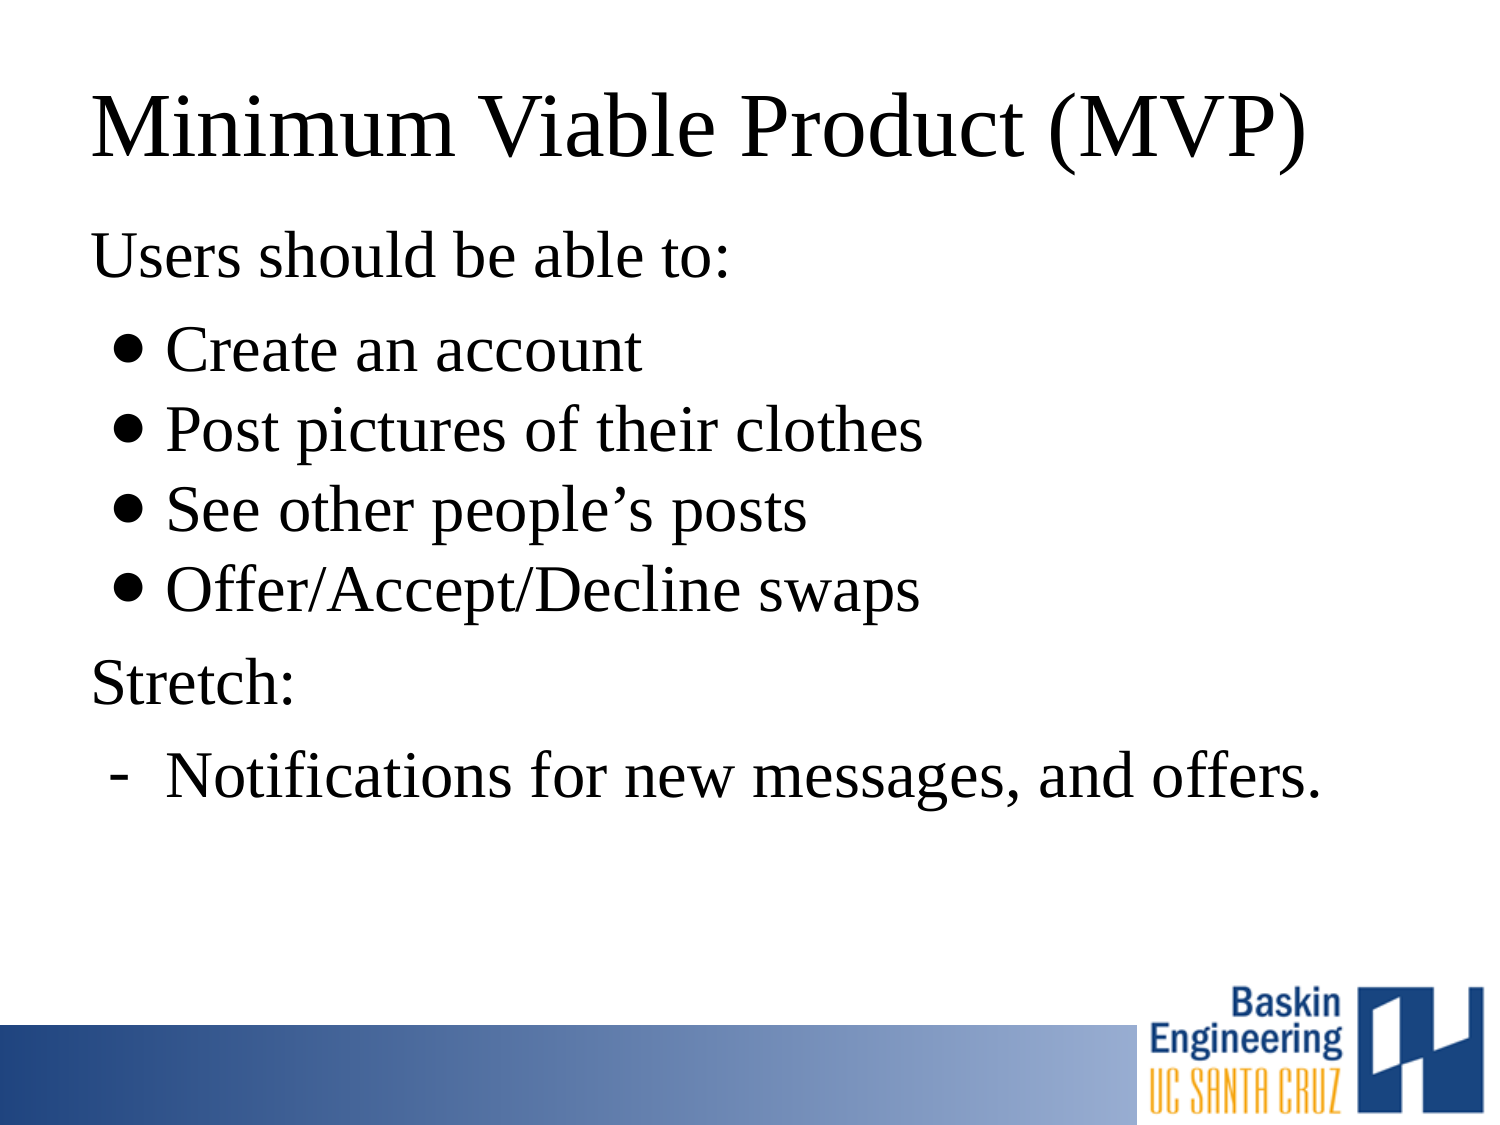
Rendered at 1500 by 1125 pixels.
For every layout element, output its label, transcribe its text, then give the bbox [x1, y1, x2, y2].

text_box [0, 1025, 1132, 1125]
list Users should be able to: Create an account Post pictures of their clothes See other people’s posts Offer/Accept/Decline swaps Stretch: Notifications for new messages, and offers. [75, 203, 1425, 1009]
picture [1137, 977, 1500, 1125]
title Minimum Viable Product (MVP) [75, 34, 1328, 203]
